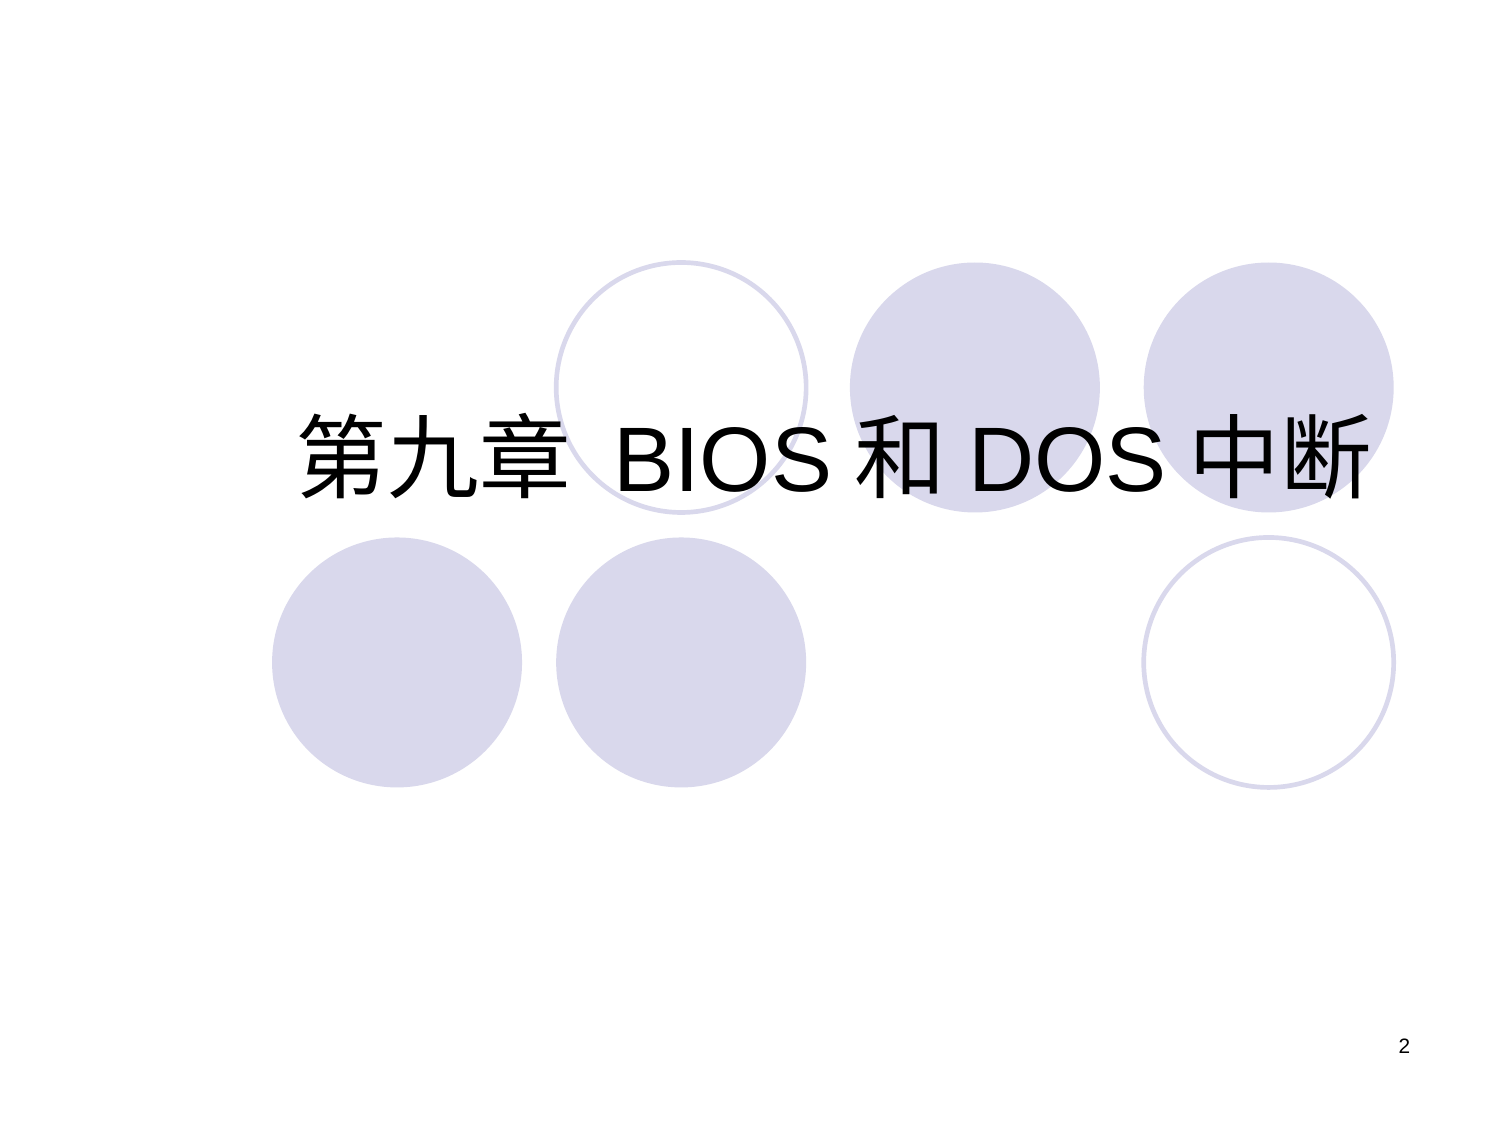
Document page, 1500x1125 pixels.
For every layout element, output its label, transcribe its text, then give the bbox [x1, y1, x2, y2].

title 第九章 BIOS和DOS中断 [112, 200, 1388, 518]
slide_number 2 [1074, 1024, 1426, 1101]
